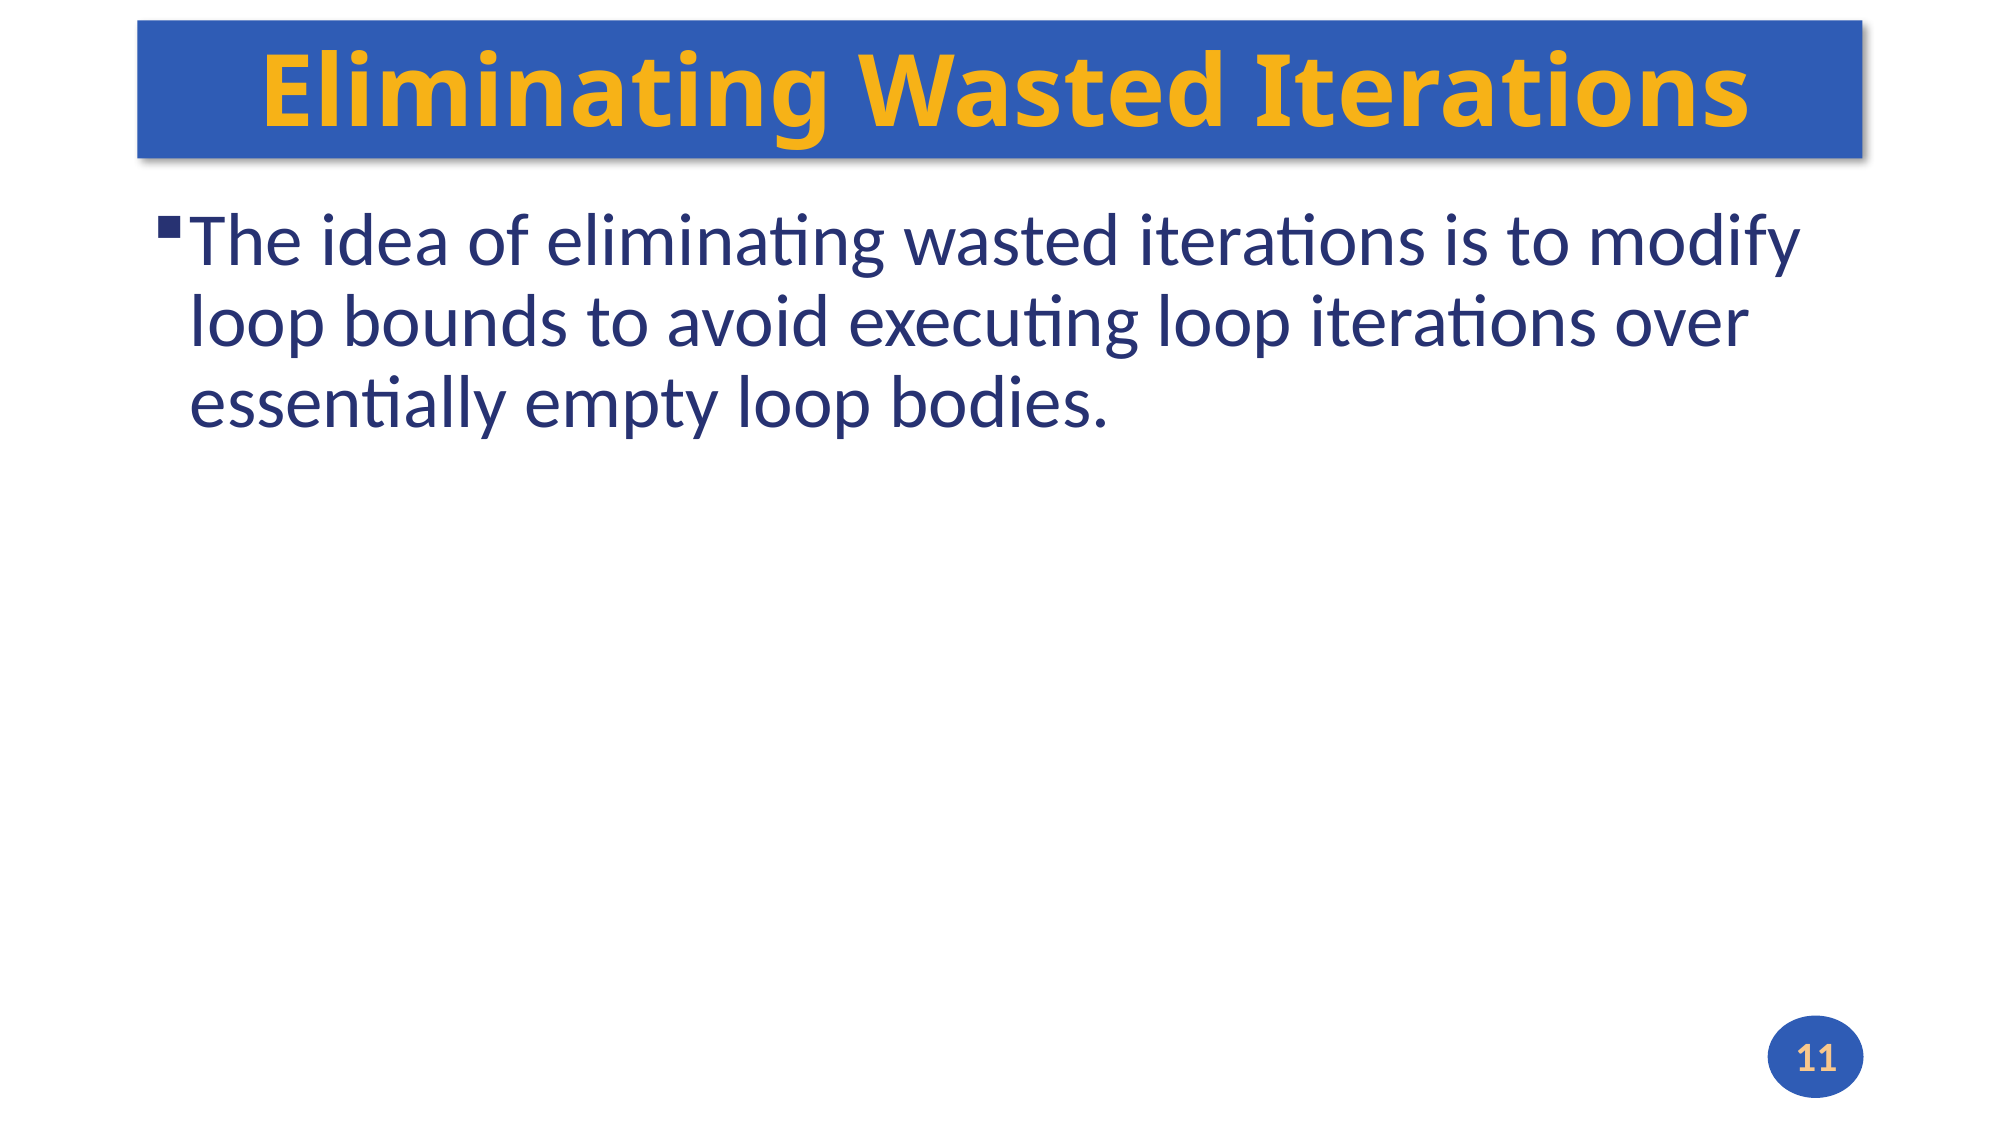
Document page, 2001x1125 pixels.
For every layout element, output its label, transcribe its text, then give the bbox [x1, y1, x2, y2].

slide_number 11 [1767, 1015, 1866, 1095]
title Eliminating Wasted Iterations [137, 17, 1863, 156]
list The idea of eliminating wasted iterations is to modify loop bounds to avoid executing loop iterations over essentially empty loop bodies. [137, 193, 1863, 1014]
